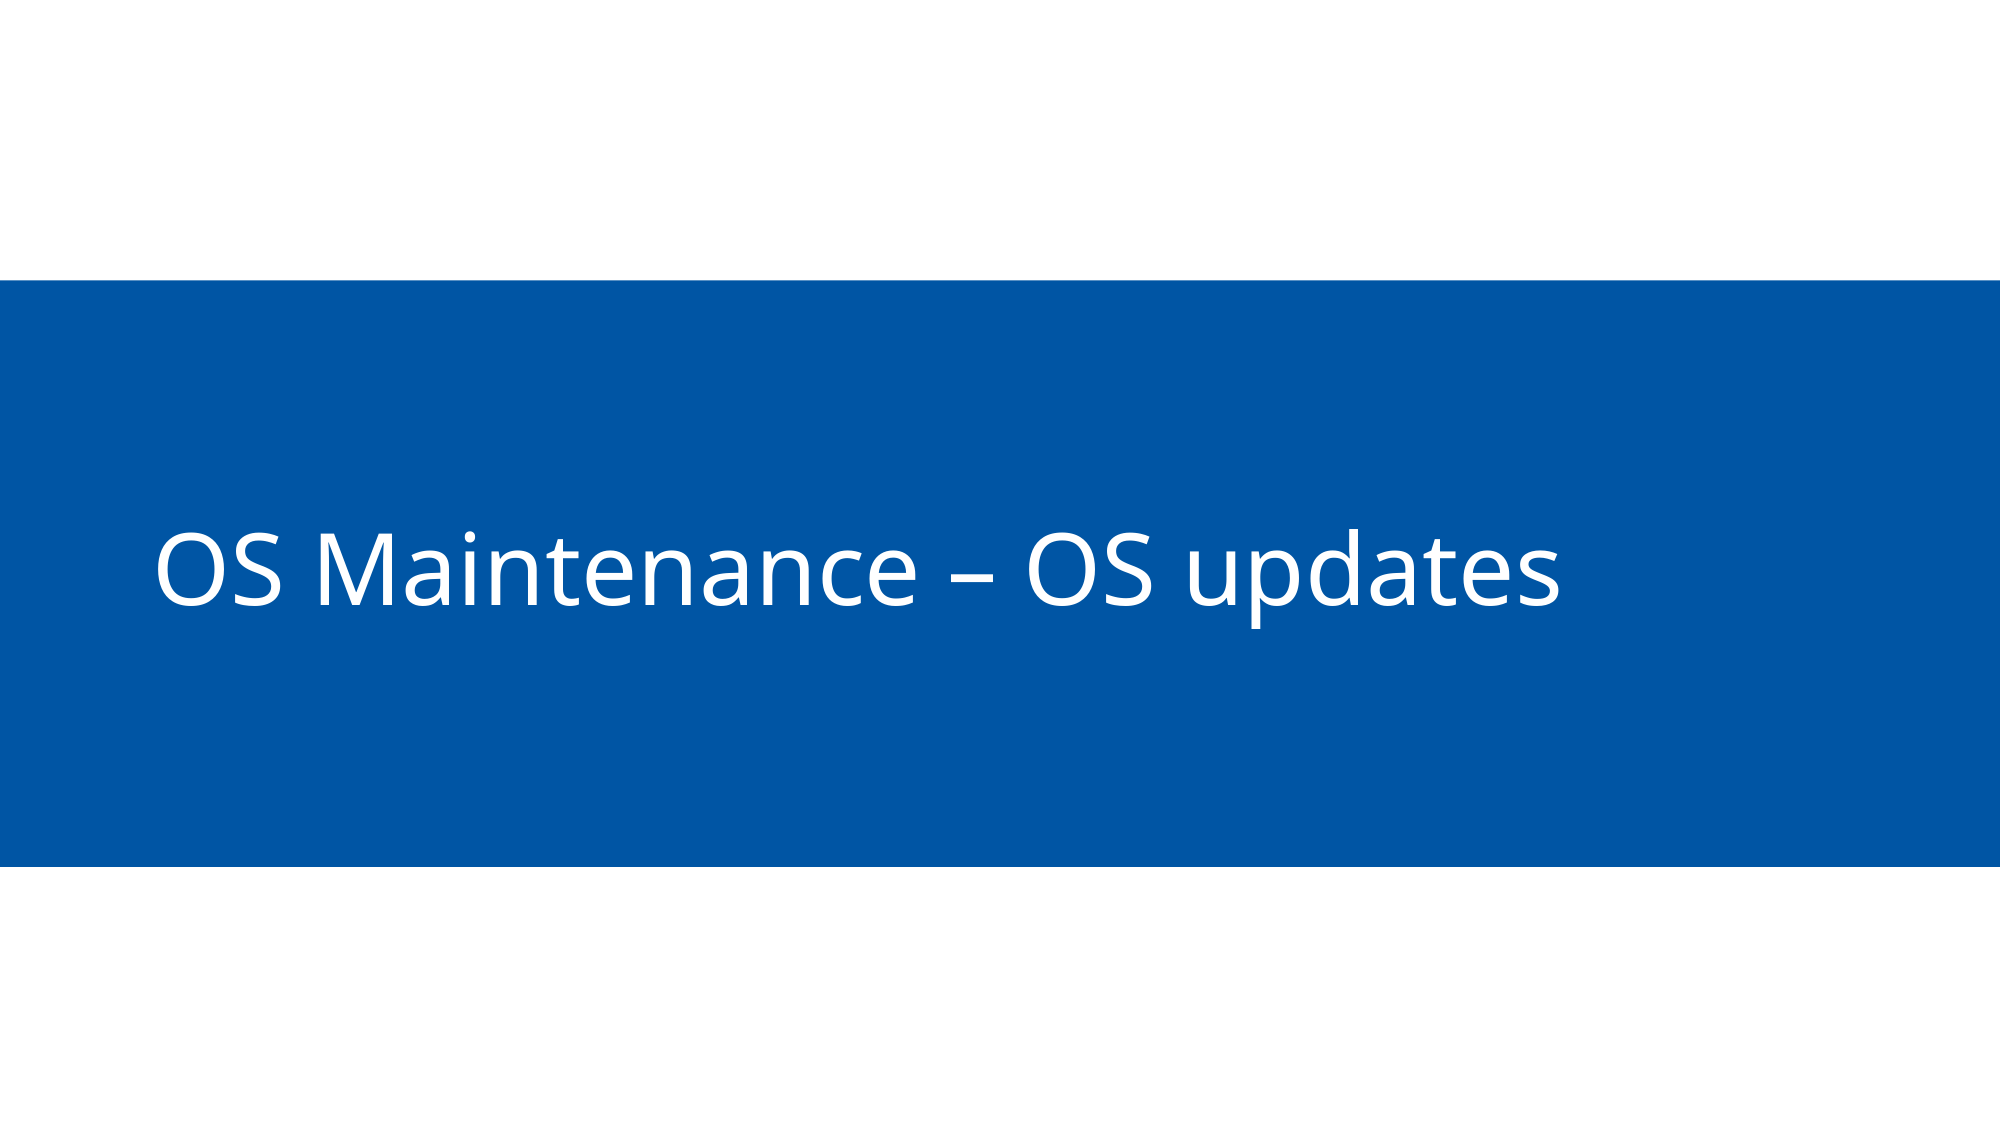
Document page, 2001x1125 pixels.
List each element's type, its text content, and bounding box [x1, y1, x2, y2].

title OS Maintenance – OS updates [137, 394, 1863, 753]
